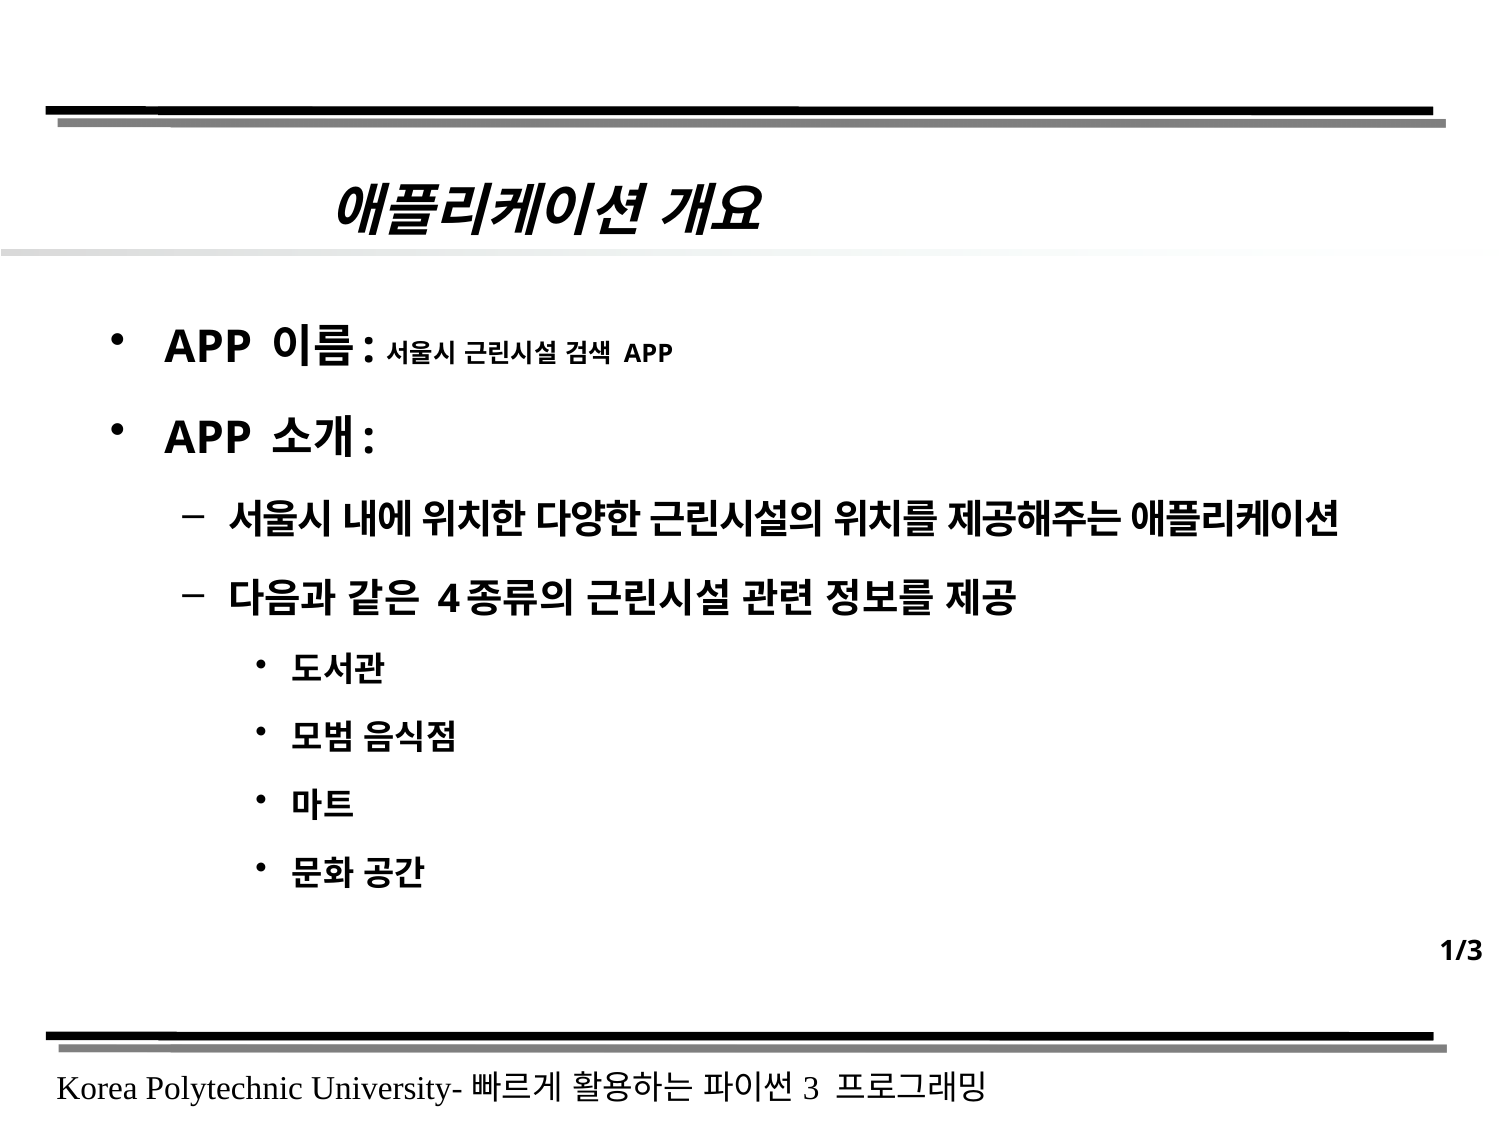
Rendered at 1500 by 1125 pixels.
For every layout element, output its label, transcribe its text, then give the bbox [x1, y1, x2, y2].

title 애플리케이션 개요 [34, 166, 1057, 247]
list APP 이름: 서울시 근린시설 검색 APP APP 소개: 서울시 내에 위치한 다양한 근린시설의 위치를 제공해주는 애플리케이션 다음과 같은 4종류의 근린시설 관련 정보를 제공 도서관 모범 음식점 마트 문화 공간 [94, 282, 1410, 954]
text_box [0, 247, 1500, 258]
text_box 1/3 [986, 909, 1495, 972]
